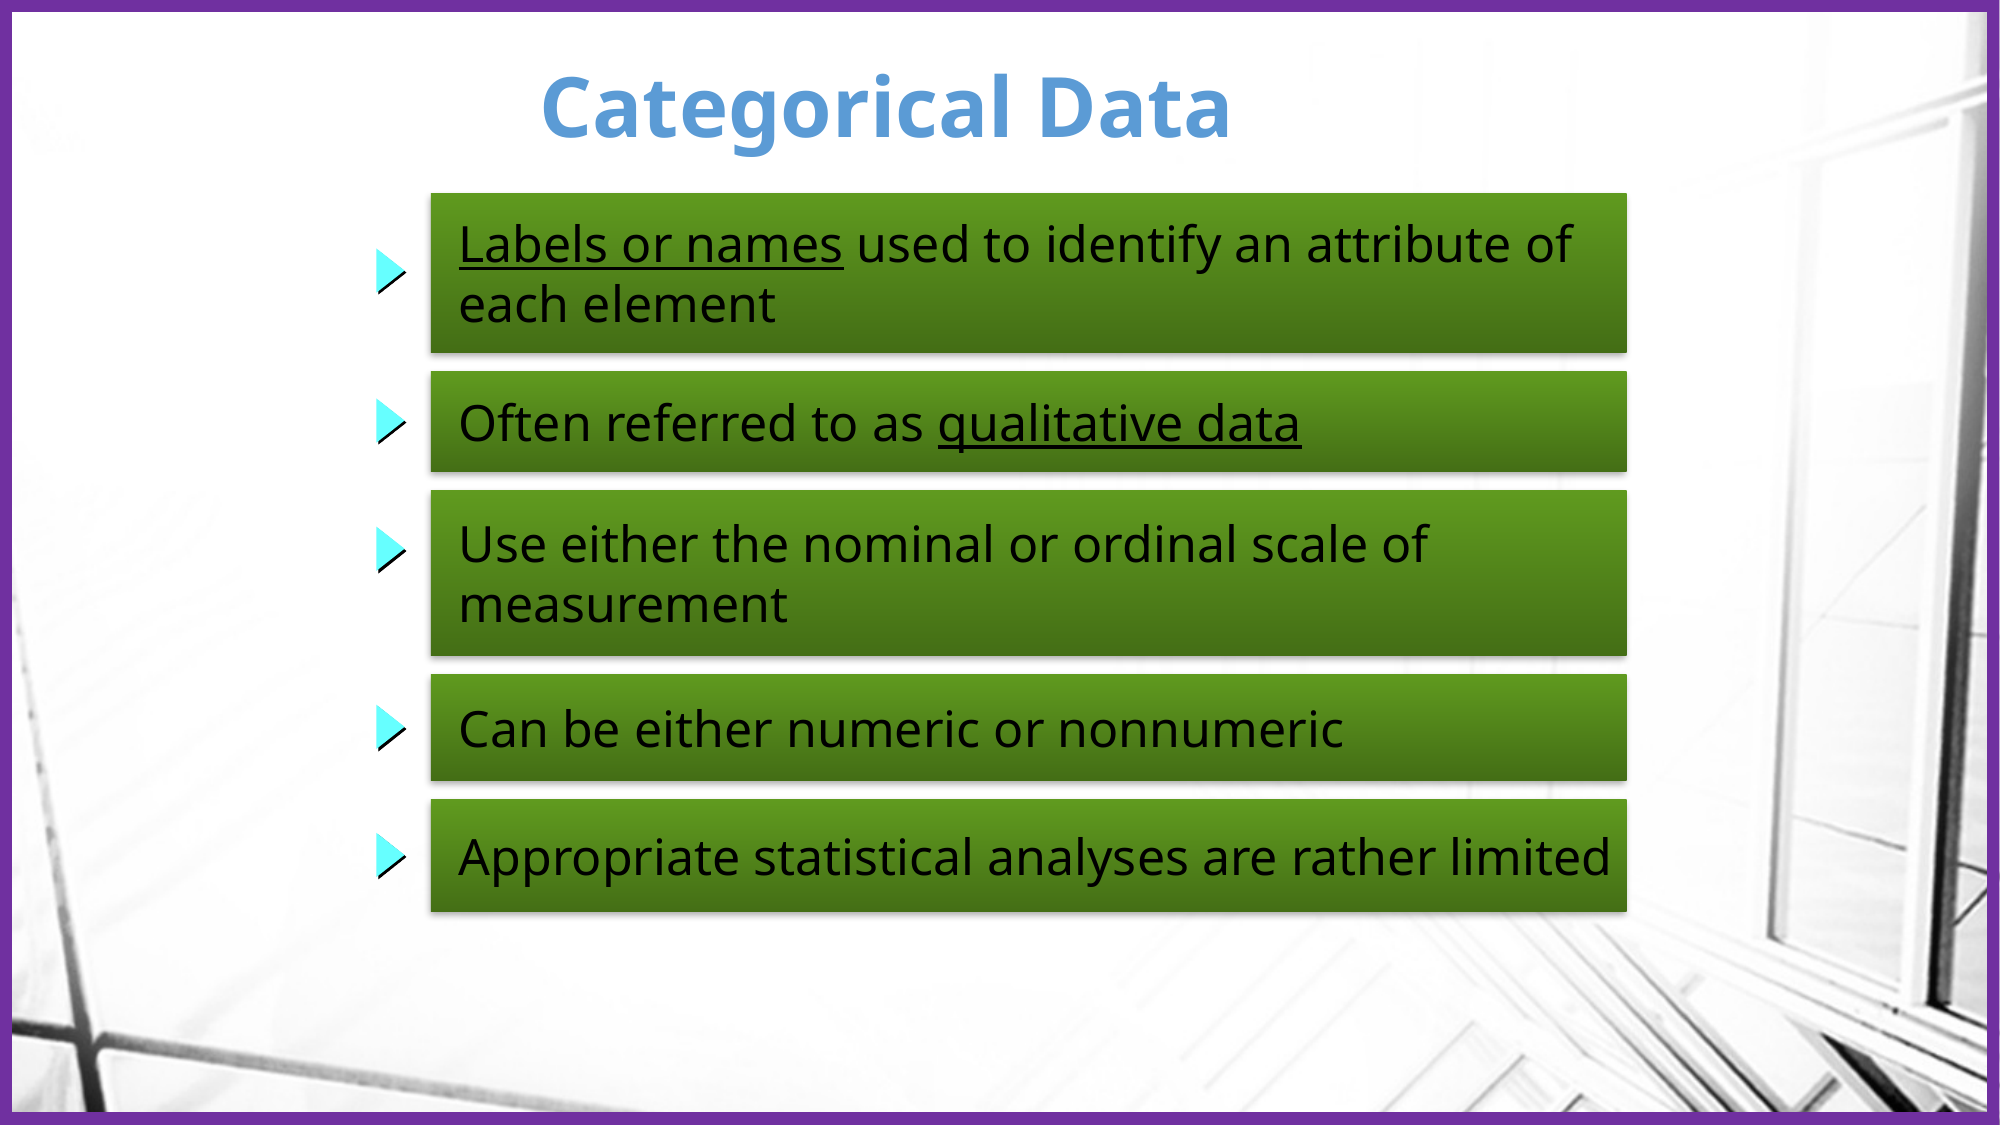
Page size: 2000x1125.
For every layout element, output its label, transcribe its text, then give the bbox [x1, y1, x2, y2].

text_box Appropriate statistical analyses are rather limited [430, 799, 1627, 912]
text_box [377, 250, 403, 291]
text_box [377, 706, 403, 747]
text_box [377, 834, 403, 876]
picture [12, 12, 1987, 1112]
text_box Can be either numeric or nonnumeric [430, 674, 1627, 781]
text_box Often referred to as qualitative data [430, 371, 1627, 472]
title Categorical Data [174, 26, 1600, 202]
text_box Use either the nominal or ordinal scale of measurement [430, 490, 1627, 656]
text_box [377, 528, 403, 569]
text_box [377, 400, 403, 441]
text_box Labels or names used to identify an attribute of each element [430, 193, 1627, 353]
